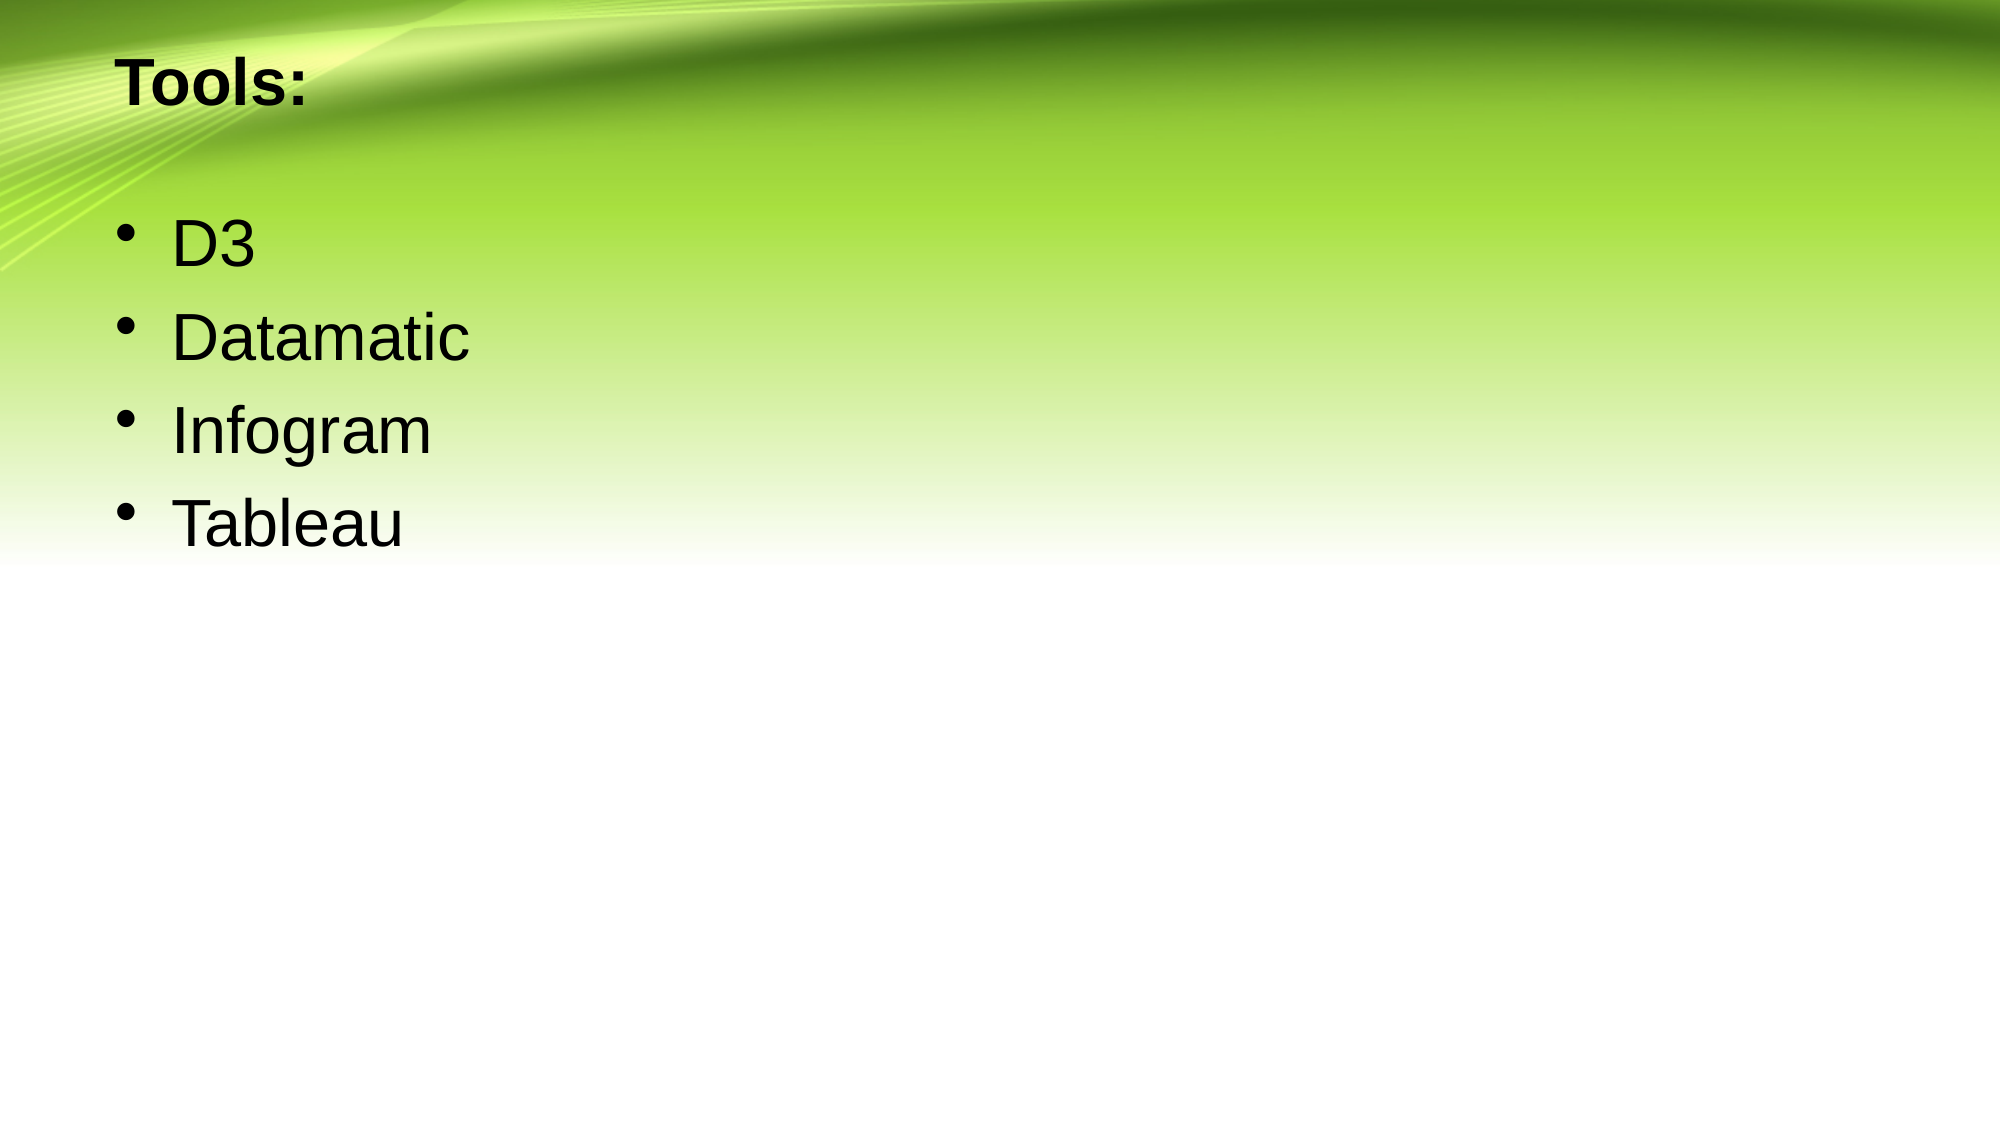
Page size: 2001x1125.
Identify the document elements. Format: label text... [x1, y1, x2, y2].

list D3 Datamatic Infogram Tableau [99, 192, 1901, 1006]
title Tools: [99, 30, 1901, 127]
picture [0, 0, 2000, 1125]
